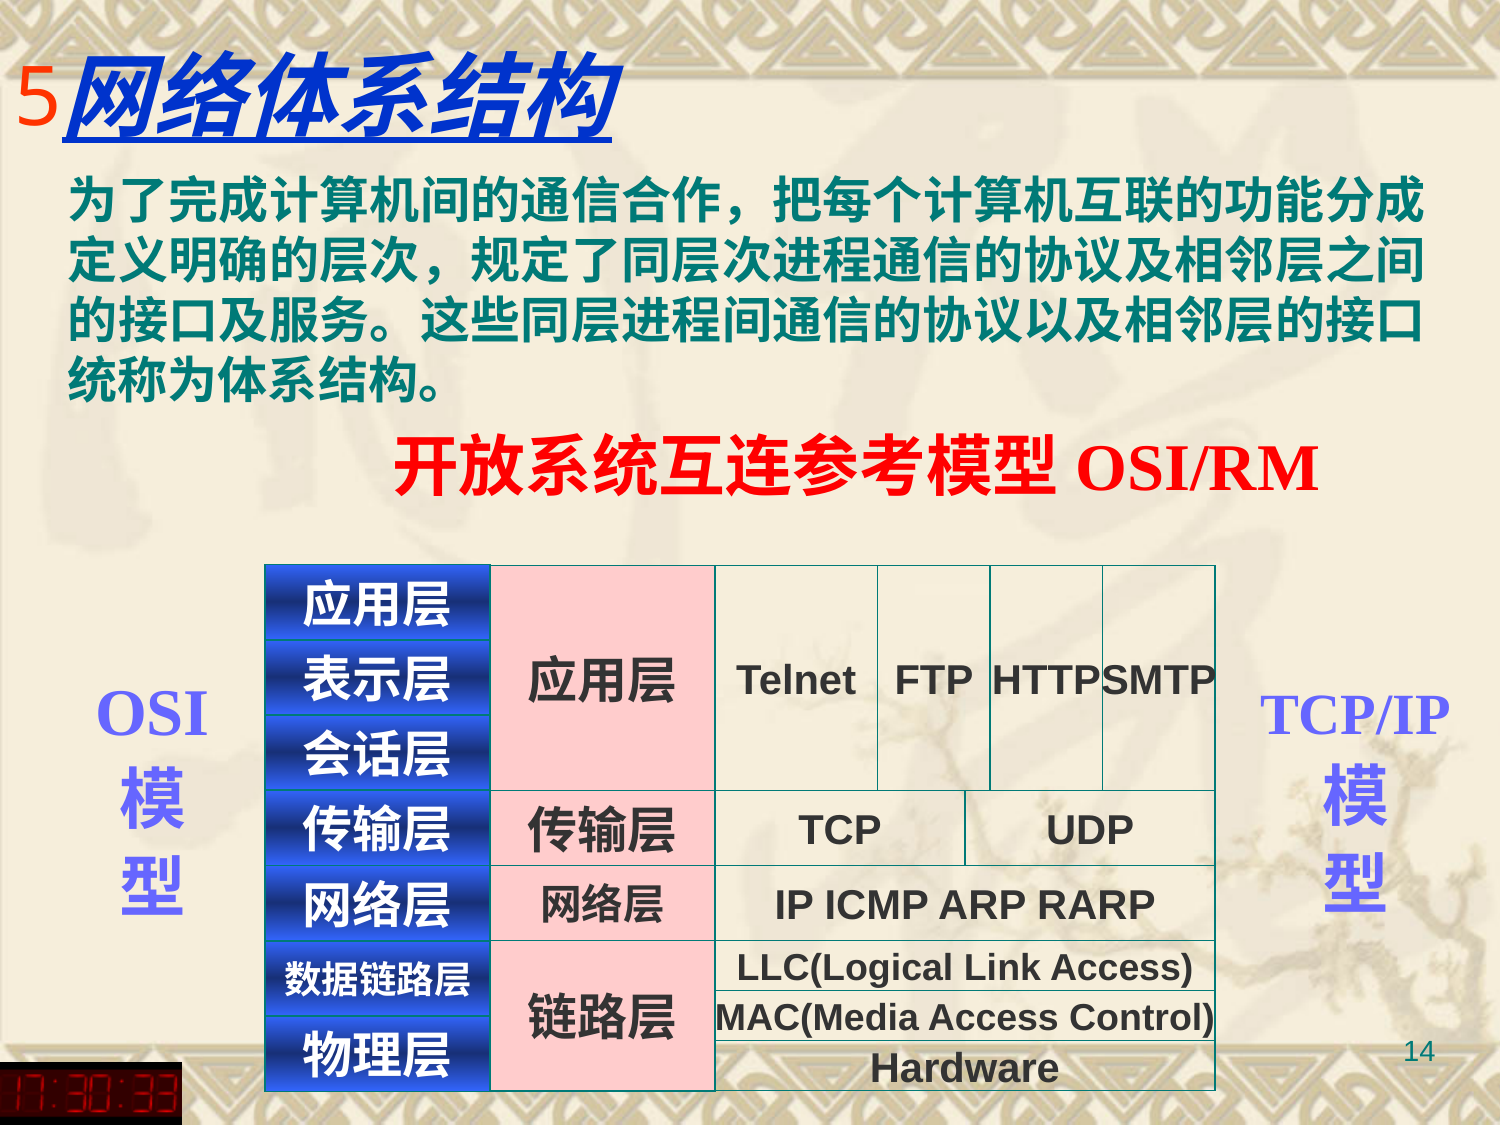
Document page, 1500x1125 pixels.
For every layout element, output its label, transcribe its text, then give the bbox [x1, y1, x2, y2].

text_box LLC(Logical Link Access) [715, 940, 1216, 990]
text_box HTTP [990, 565, 1102, 790]
picture [0, 0, 1500, 1125]
text_box TCP/IP 模 型 [1240, 661, 1471, 929]
text_box FTP [877, 565, 990, 790]
text_box 网络层 [265, 865, 490, 940]
text_box 传输层 [490, 790, 715, 865]
text_box MAC(Media Access Control) [715, 990, 1216, 1040]
text_box Telnet [715, 565, 877, 790]
text_box 网络体系结构 [0, 30, 780, 156]
text_box 为了完成计算机间的通信合作，把每个计算机互联的功能分成定义明确的层次，规定了同层次进程通信的协议及相邻层之间的接口及服务。这些同层进程间通信的协议以及相邻层的接口统称为体系结构。 [53, 160, 1441, 416]
text_box 应用层 [265, 564, 491, 639]
text_box 表示层 [265, 639, 490, 715]
text_box TCP [715, 790, 965, 865]
slide_number 14 [1074, 1024, 1451, 1103]
text_box 链路层 [490, 941, 715, 1091]
text_box OSI 模 型 [77, 653, 228, 932]
text_box 会话层 [265, 715, 490, 790]
text_box 物理层 [265, 1016, 491, 1092]
text_box SMTP [1102, 565, 1216, 790]
text_box UDP [965, 790, 1216, 865]
text_box 数据链路层 [265, 940, 490, 1016]
text_box IP ICMP ARP RARP [715, 865, 1216, 940]
text_box 应用层 [490, 565, 715, 790]
text_box Hardware [715, 1040, 1074, 1091]
text_box 网络层 [490, 865, 715, 941]
text_box 传输层 [265, 790, 490, 865]
text_box 开放系统互连参考模型OSI/RM [336, 408, 1376, 512]
